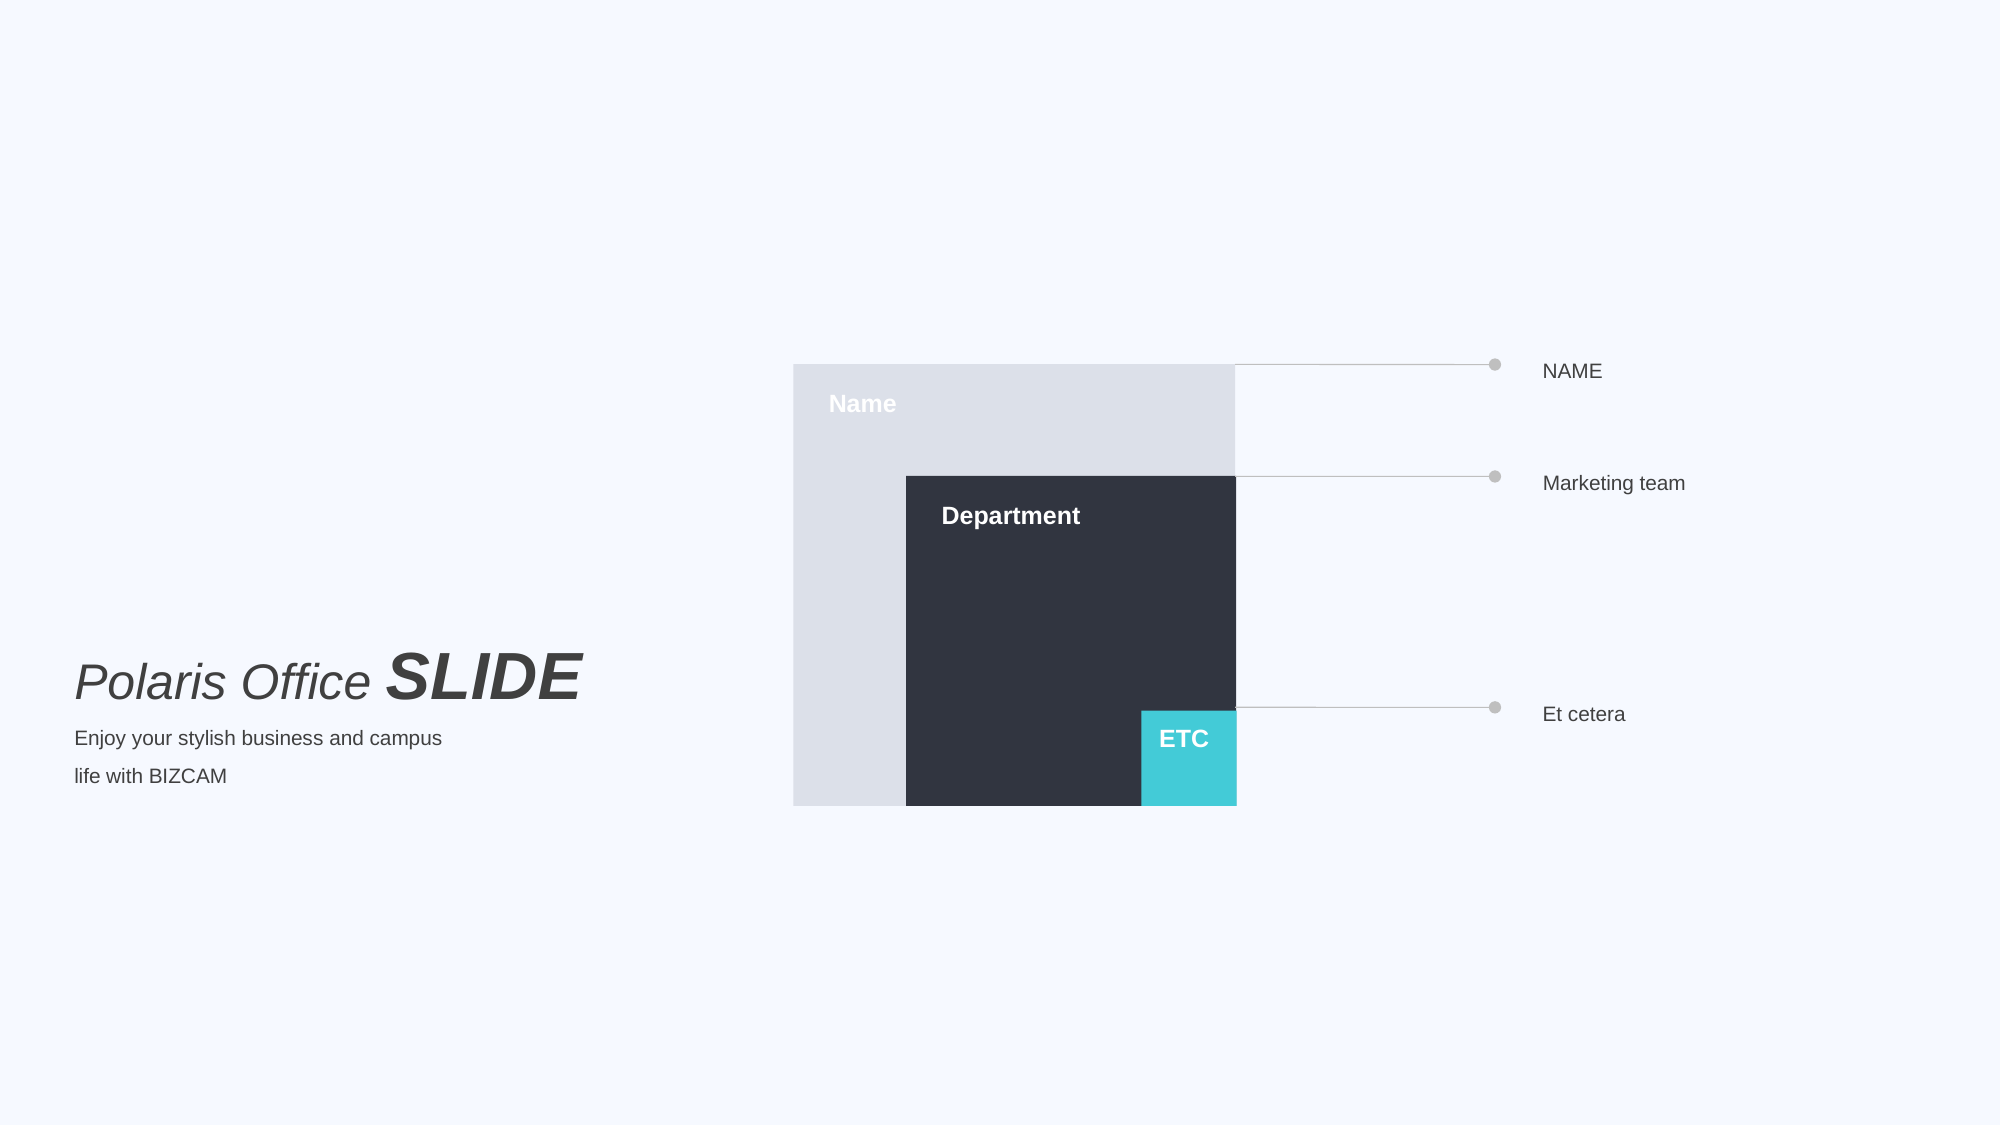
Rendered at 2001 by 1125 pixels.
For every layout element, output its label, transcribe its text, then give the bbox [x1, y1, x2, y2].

text_box Polaris Office SLIDE Enjoy your stylish business and campus life with BIZCAM [59, 585, 743, 795]
text_box NAME [1527, 337, 1618, 391]
text_box Et cetera [1527, 680, 1641, 733]
text_box ETC [1140, 710, 1238, 807]
text_box Department [905, 475, 1237, 807]
text_box Name [792, 363, 1236, 807]
text_box Marketing team [1527, 449, 1701, 502]
